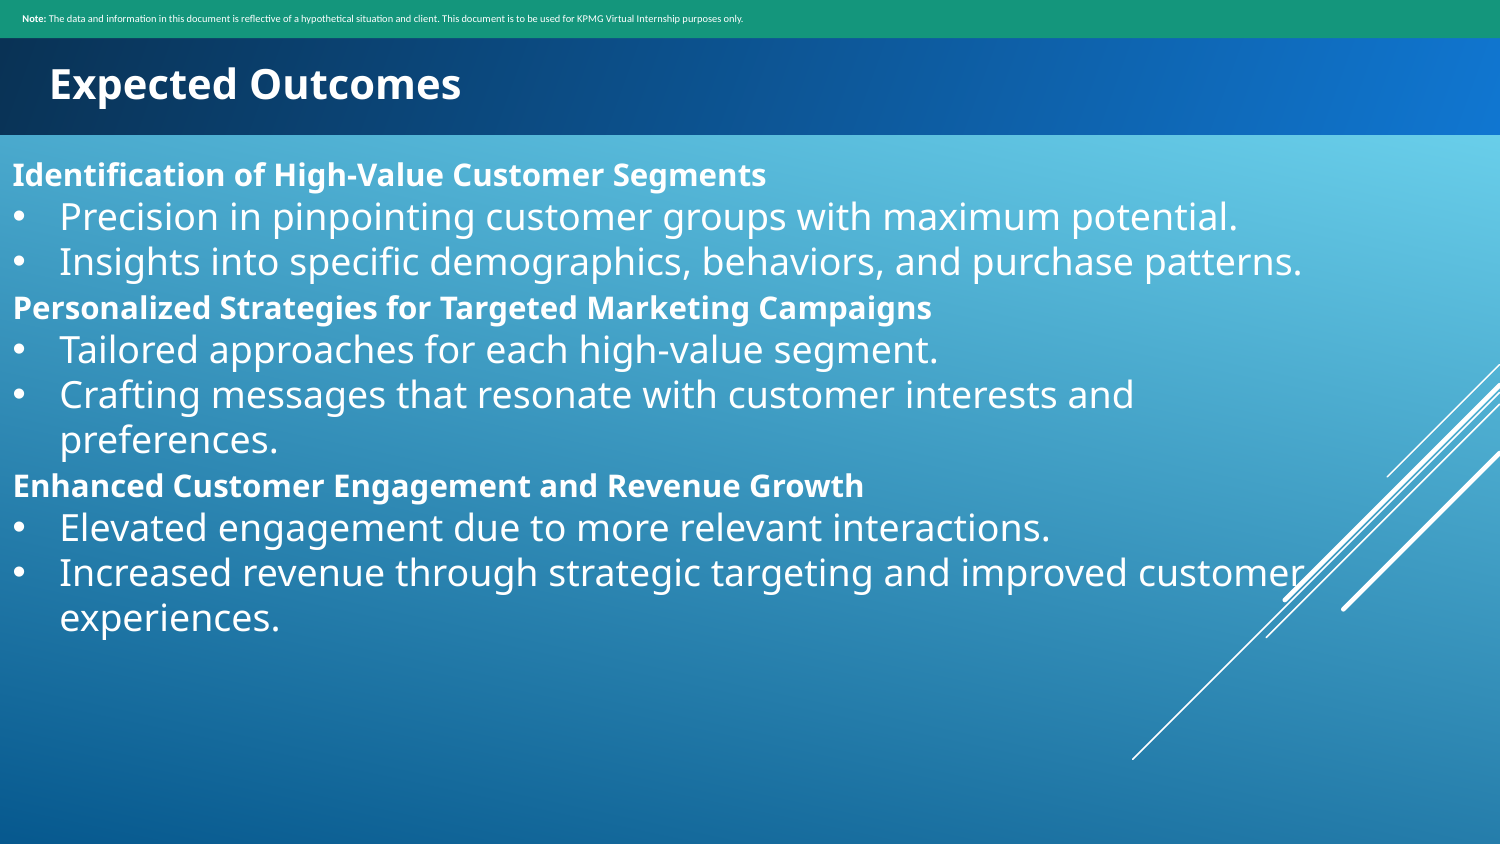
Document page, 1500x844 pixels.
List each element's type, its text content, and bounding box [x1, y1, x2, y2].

text_box Identification of High-Value Customer Segments Precision in pinpointing customer groups with maximum potential. Insights into specific demographics, behaviors, and purchase patterns. Personalized Strategies for Targeted Marketing Campaigns Tailored approaches for each high-value segment. Crafting messages that resonate with customer interests and preferences. Enhanced Customer Engagement and Revenue Growth Elevated engagement due to more relevant interactions. Increased revenue through strategic targeting and improved customer experiences. [0, 134, 1357, 697]
text_box Note: The data and information in this document is reflective of a hypothetical situation and client. This document is to be used for KPMG Virtual Internship purposes only. [0, 0, 1500, 39]
text_box [0, 39, 1500, 135]
text_box Expected Outcomes [33, 43, 1439, 174]
